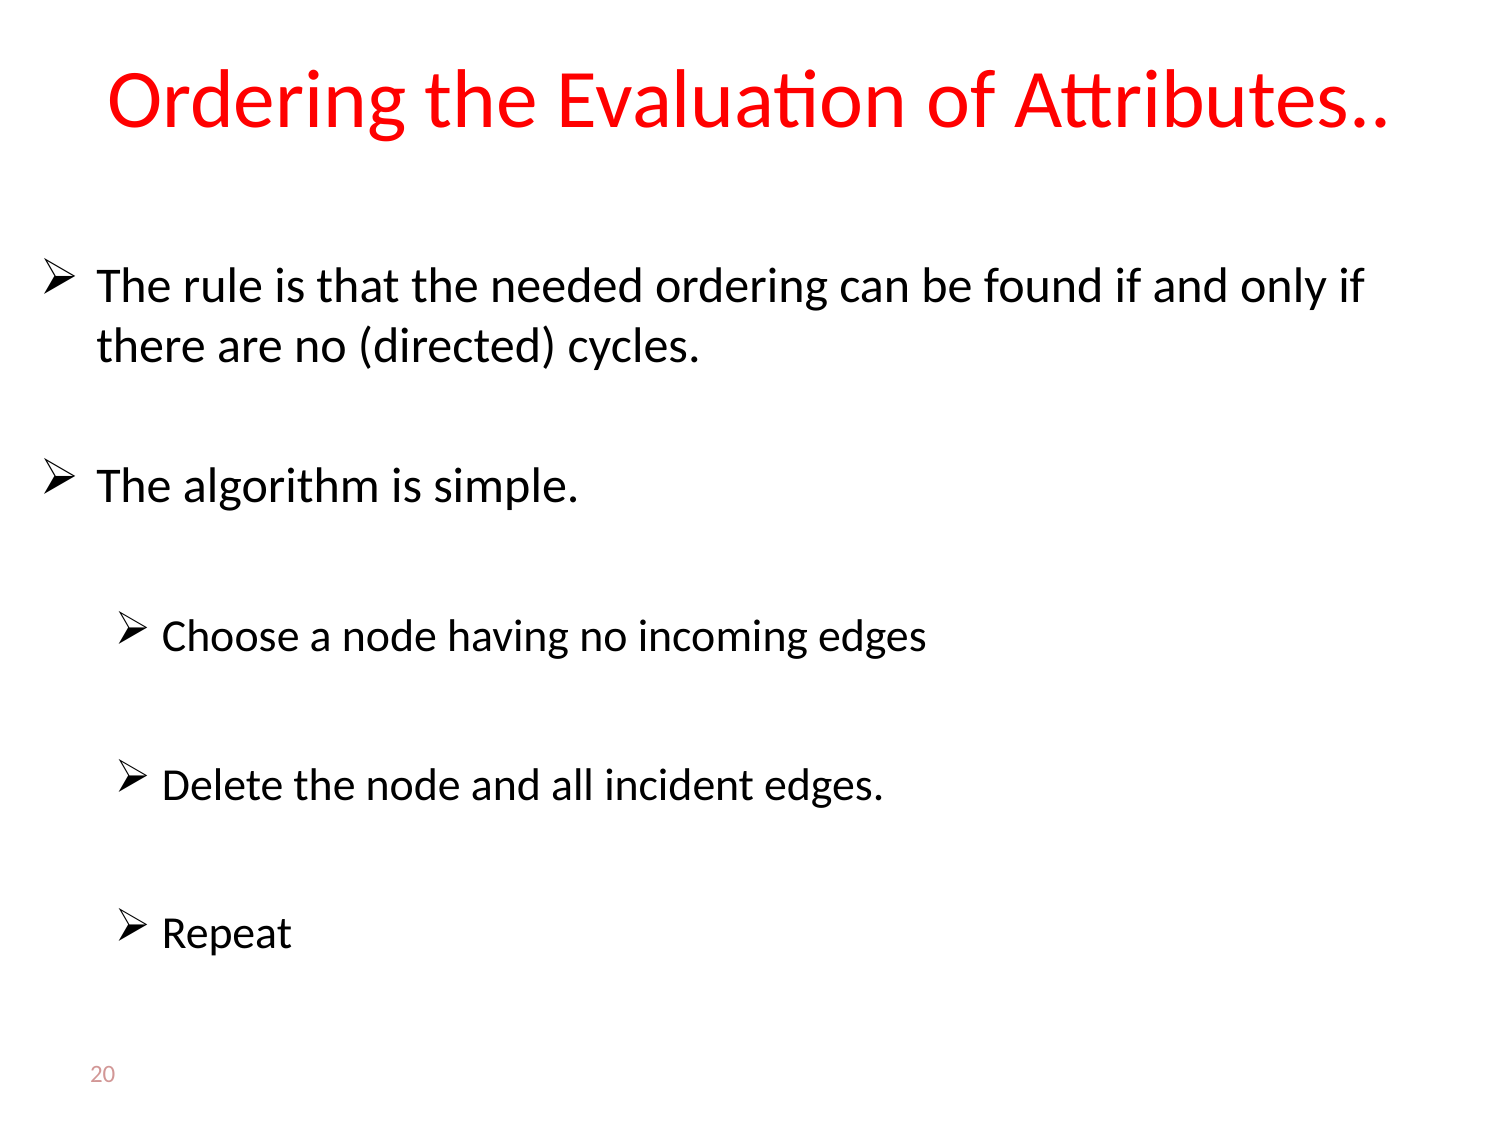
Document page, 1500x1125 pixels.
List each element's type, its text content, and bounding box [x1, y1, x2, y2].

list The rule is that the needed ordering can be found if and only if there are no (directed) cycles. The algorithm is simple. Choose a node having no incoming edges Delete the node and all incident edges. Repeat [24, 174, 1475, 1038]
slide_number 20 [75, 1042, 425, 1103]
title Ordering the Evaluation of Attributes.. [75, 37, 1425, 150]
